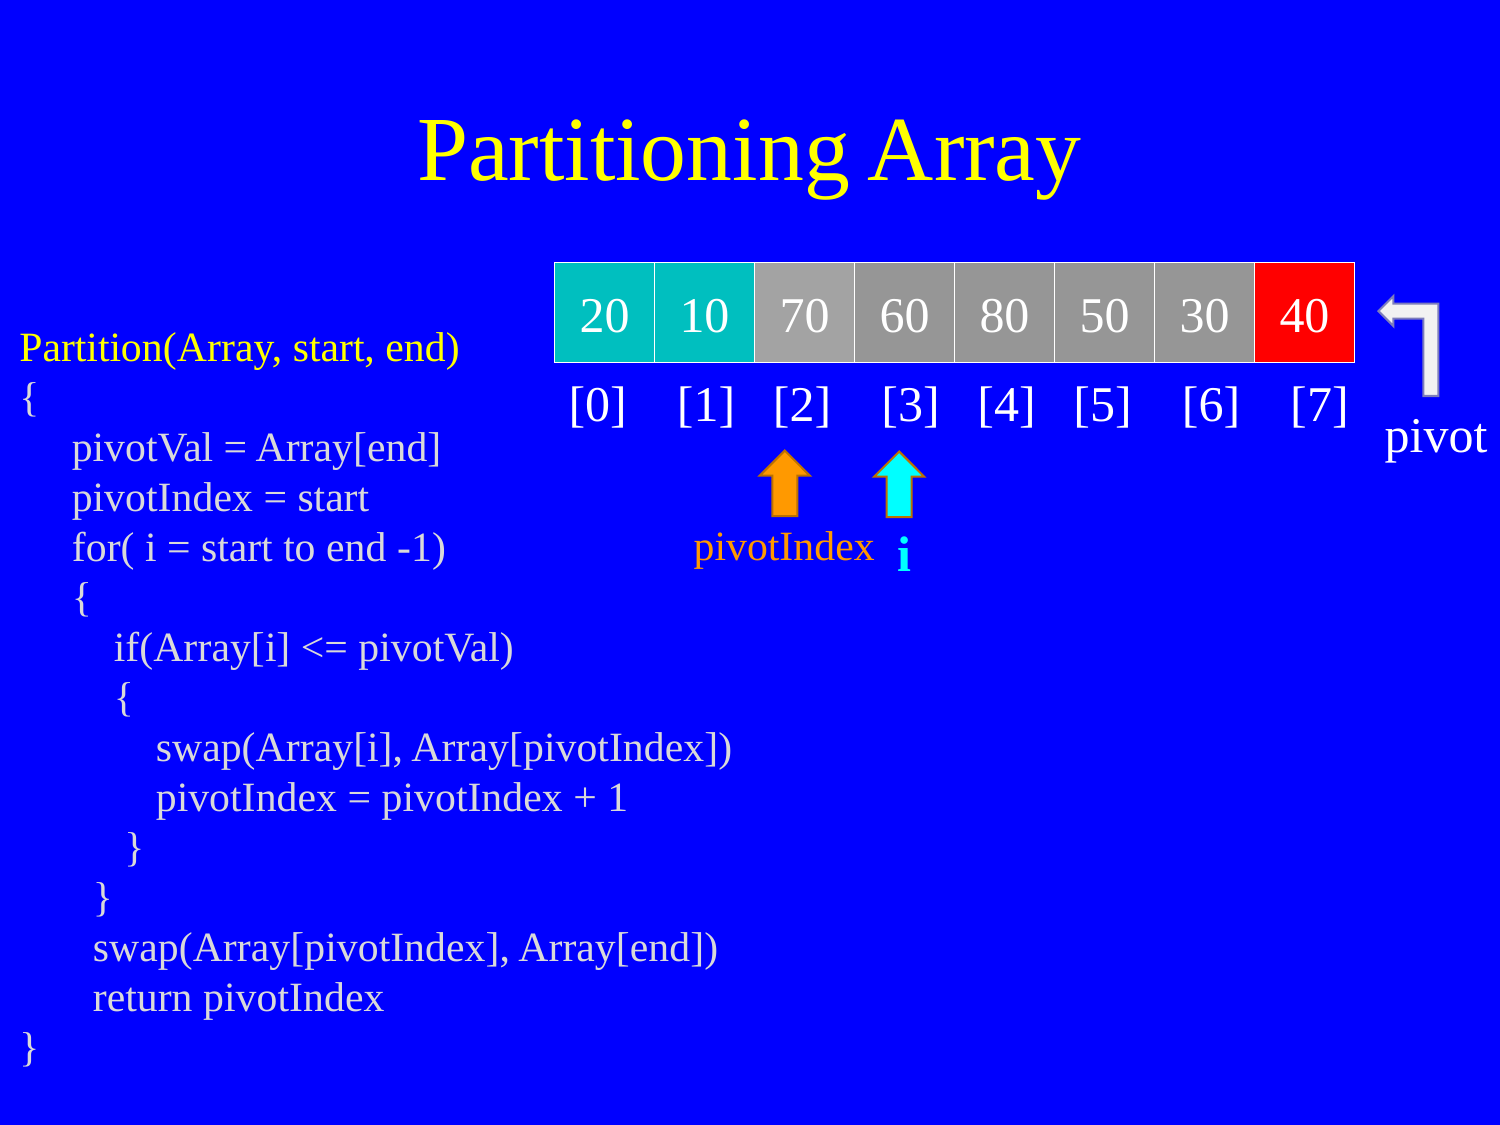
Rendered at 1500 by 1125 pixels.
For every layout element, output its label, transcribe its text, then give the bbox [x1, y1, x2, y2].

text_box 10 [654, 262, 754, 363]
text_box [874, 451, 925, 590]
text_box [0] [1] [2] [3] [4] [5] [6] [7] [553, 364, 1369, 439]
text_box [678, 450, 931, 578]
text_box 80 [954, 262, 1054, 363]
text_box Partition(Array, start, end) { pivotVal = Array[end] pivotIndex = start for( i = start to end -1) { if(Array[i] <= pivotVal) { swap(Array[i], Array[pivotIndex]) pivotIndex = pivotIndex + 1 } } swap(Array[pivotIndex], Array[end]) return pivotIndex } [4, 312, 1171, 1078]
text_box 30 [1154, 262, 1254, 363]
text_box 50 [1054, 262, 1154, 363]
text_box 70 [754, 262, 854, 363]
text_box 20 [554, 262, 654, 363]
text_box 60 [854, 262, 954, 363]
title Partitioning Array [112, 50, 1388, 238]
text_box 40 [1254, 262, 1355, 363]
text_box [1369, 295, 1500, 471]
